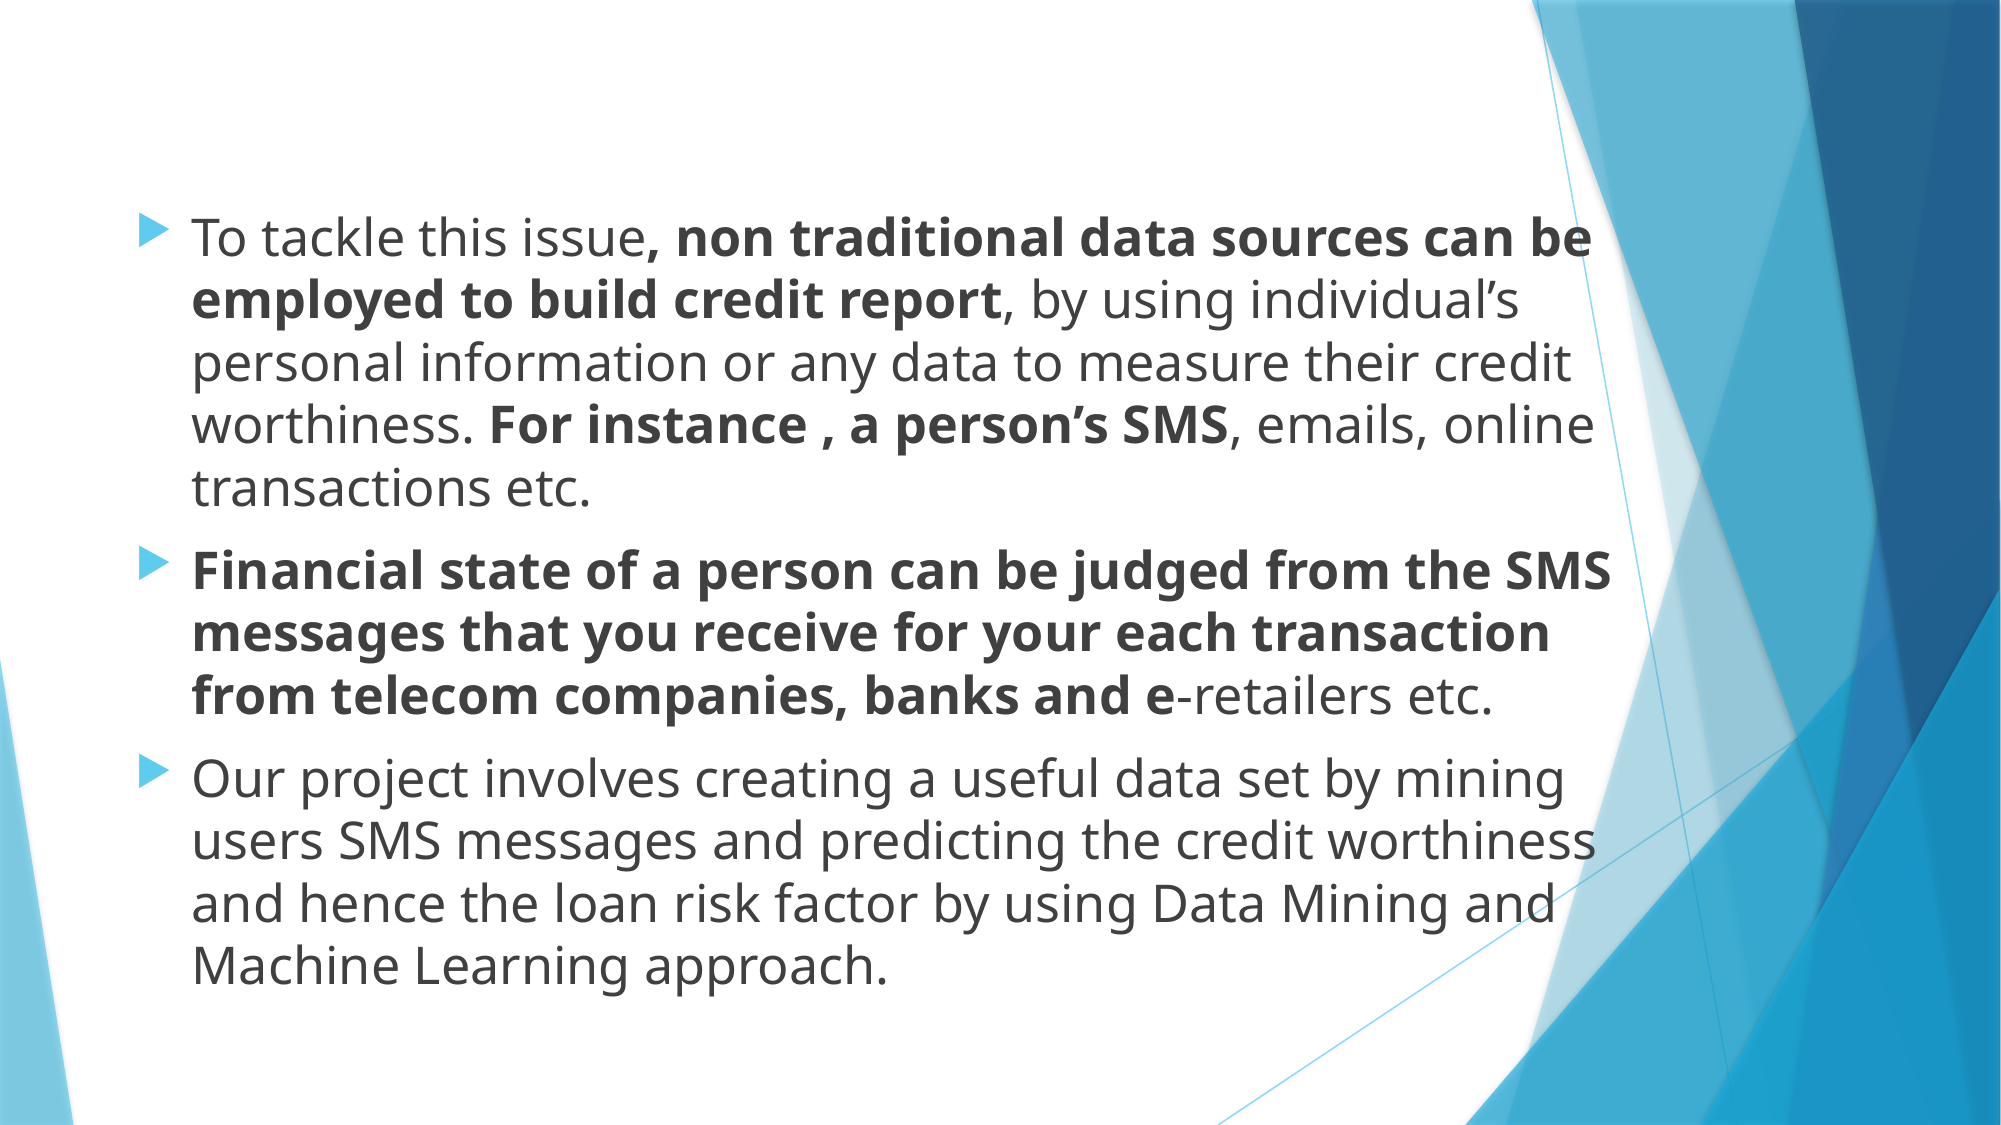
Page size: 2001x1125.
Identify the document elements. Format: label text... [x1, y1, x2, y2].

list To tackle this issue, non traditional data sources can be employed to build credit report, by using individual’s personal information or any data to measure their credit worthiness. For instance , a person’s SMS, emails, online transactions etc. Financial state of a person can be judged from the SMS messages that you receive for your each transaction from telecom companies, banks and e-retailers etc. Our project involves creating a useful data set by mining users SMS messages and predicting the credit worthiness and hence the loan risk factor by using Data Mining and Machine Learning approach. [120, 130, 1657, 1046]
